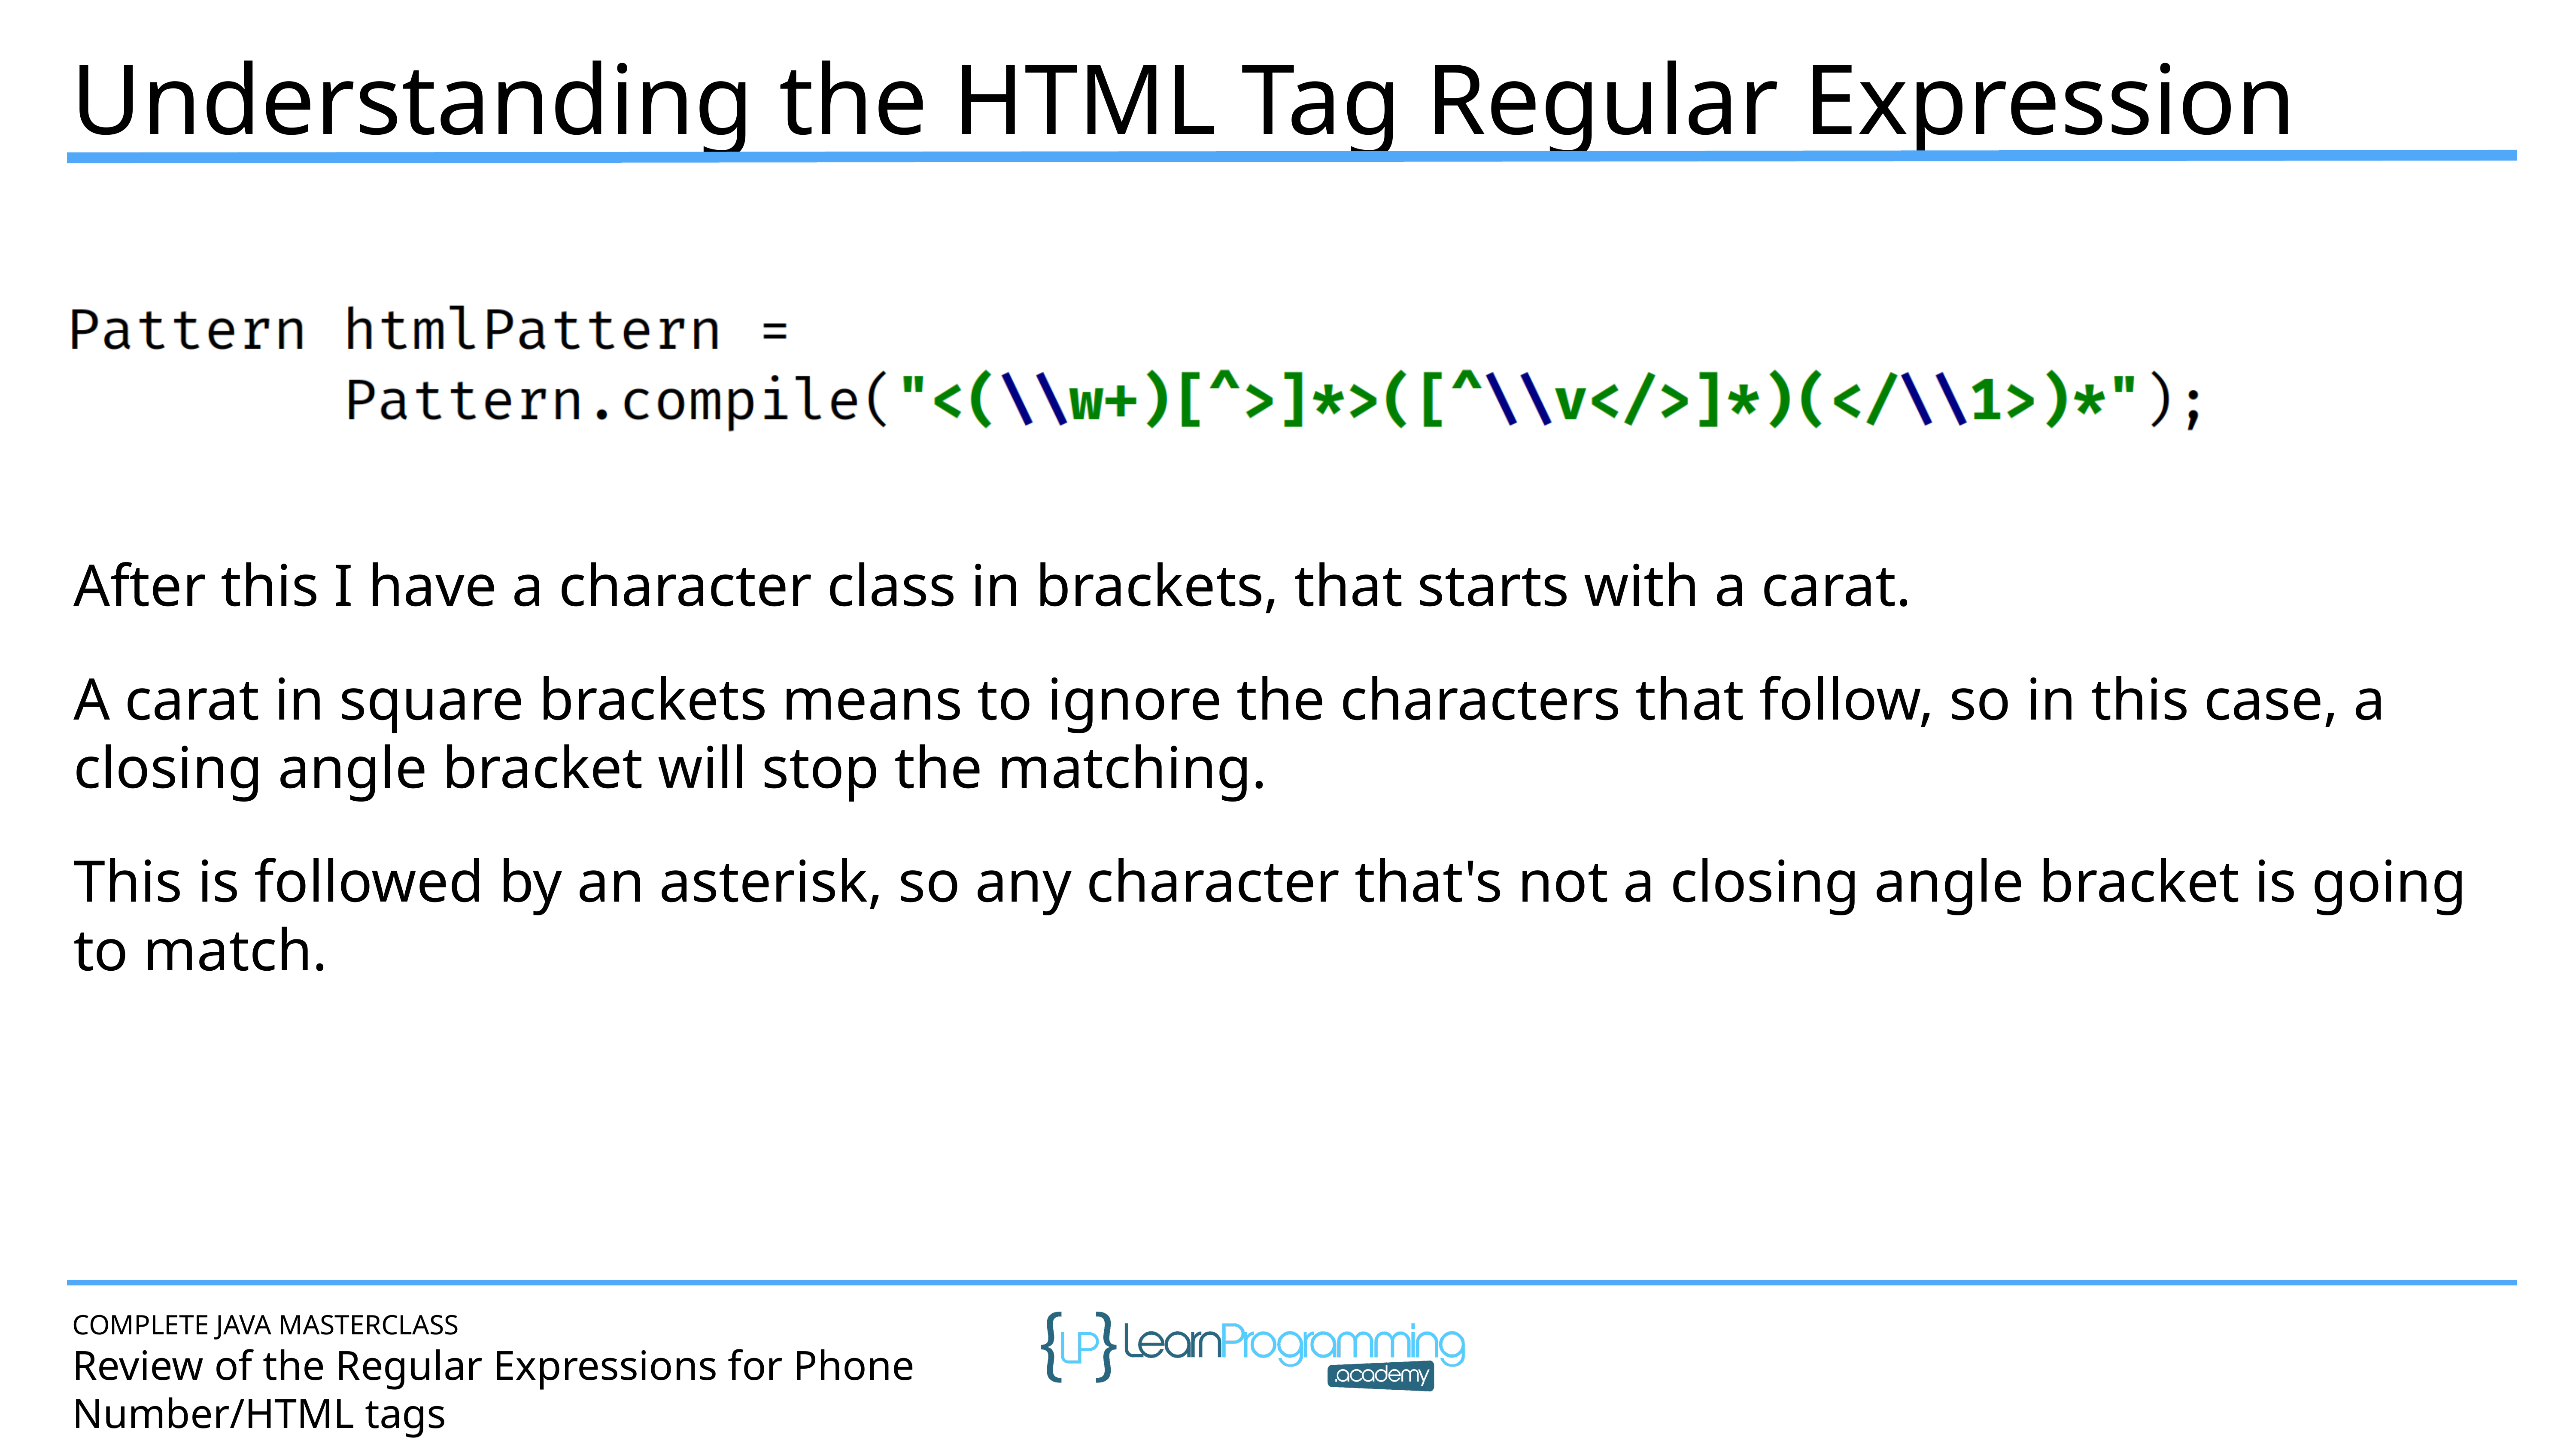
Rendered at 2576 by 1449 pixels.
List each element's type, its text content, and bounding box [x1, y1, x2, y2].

text_box COMPLETE JAVA MASTERCLASS Review of the Regular Expressions for Phone Number/HTML tags [67, 1302, 1195, 1442]
text_box After this I have a character class in brackets, that starts with a carat. A carat in square brackets means to ignore the characters that follow, so in this case, a closing angle bracket will stop the matching. This is followed by an asterisk, so any character that's not a closing angle bracket is going to match. [67, 545, 2517, 1260]
picture [1032, 1302, 1477, 1400]
picture [68, 303, 2202, 434]
text_box Understanding the HTML Tag Regular Expression [66, 32, 2303, 159]
